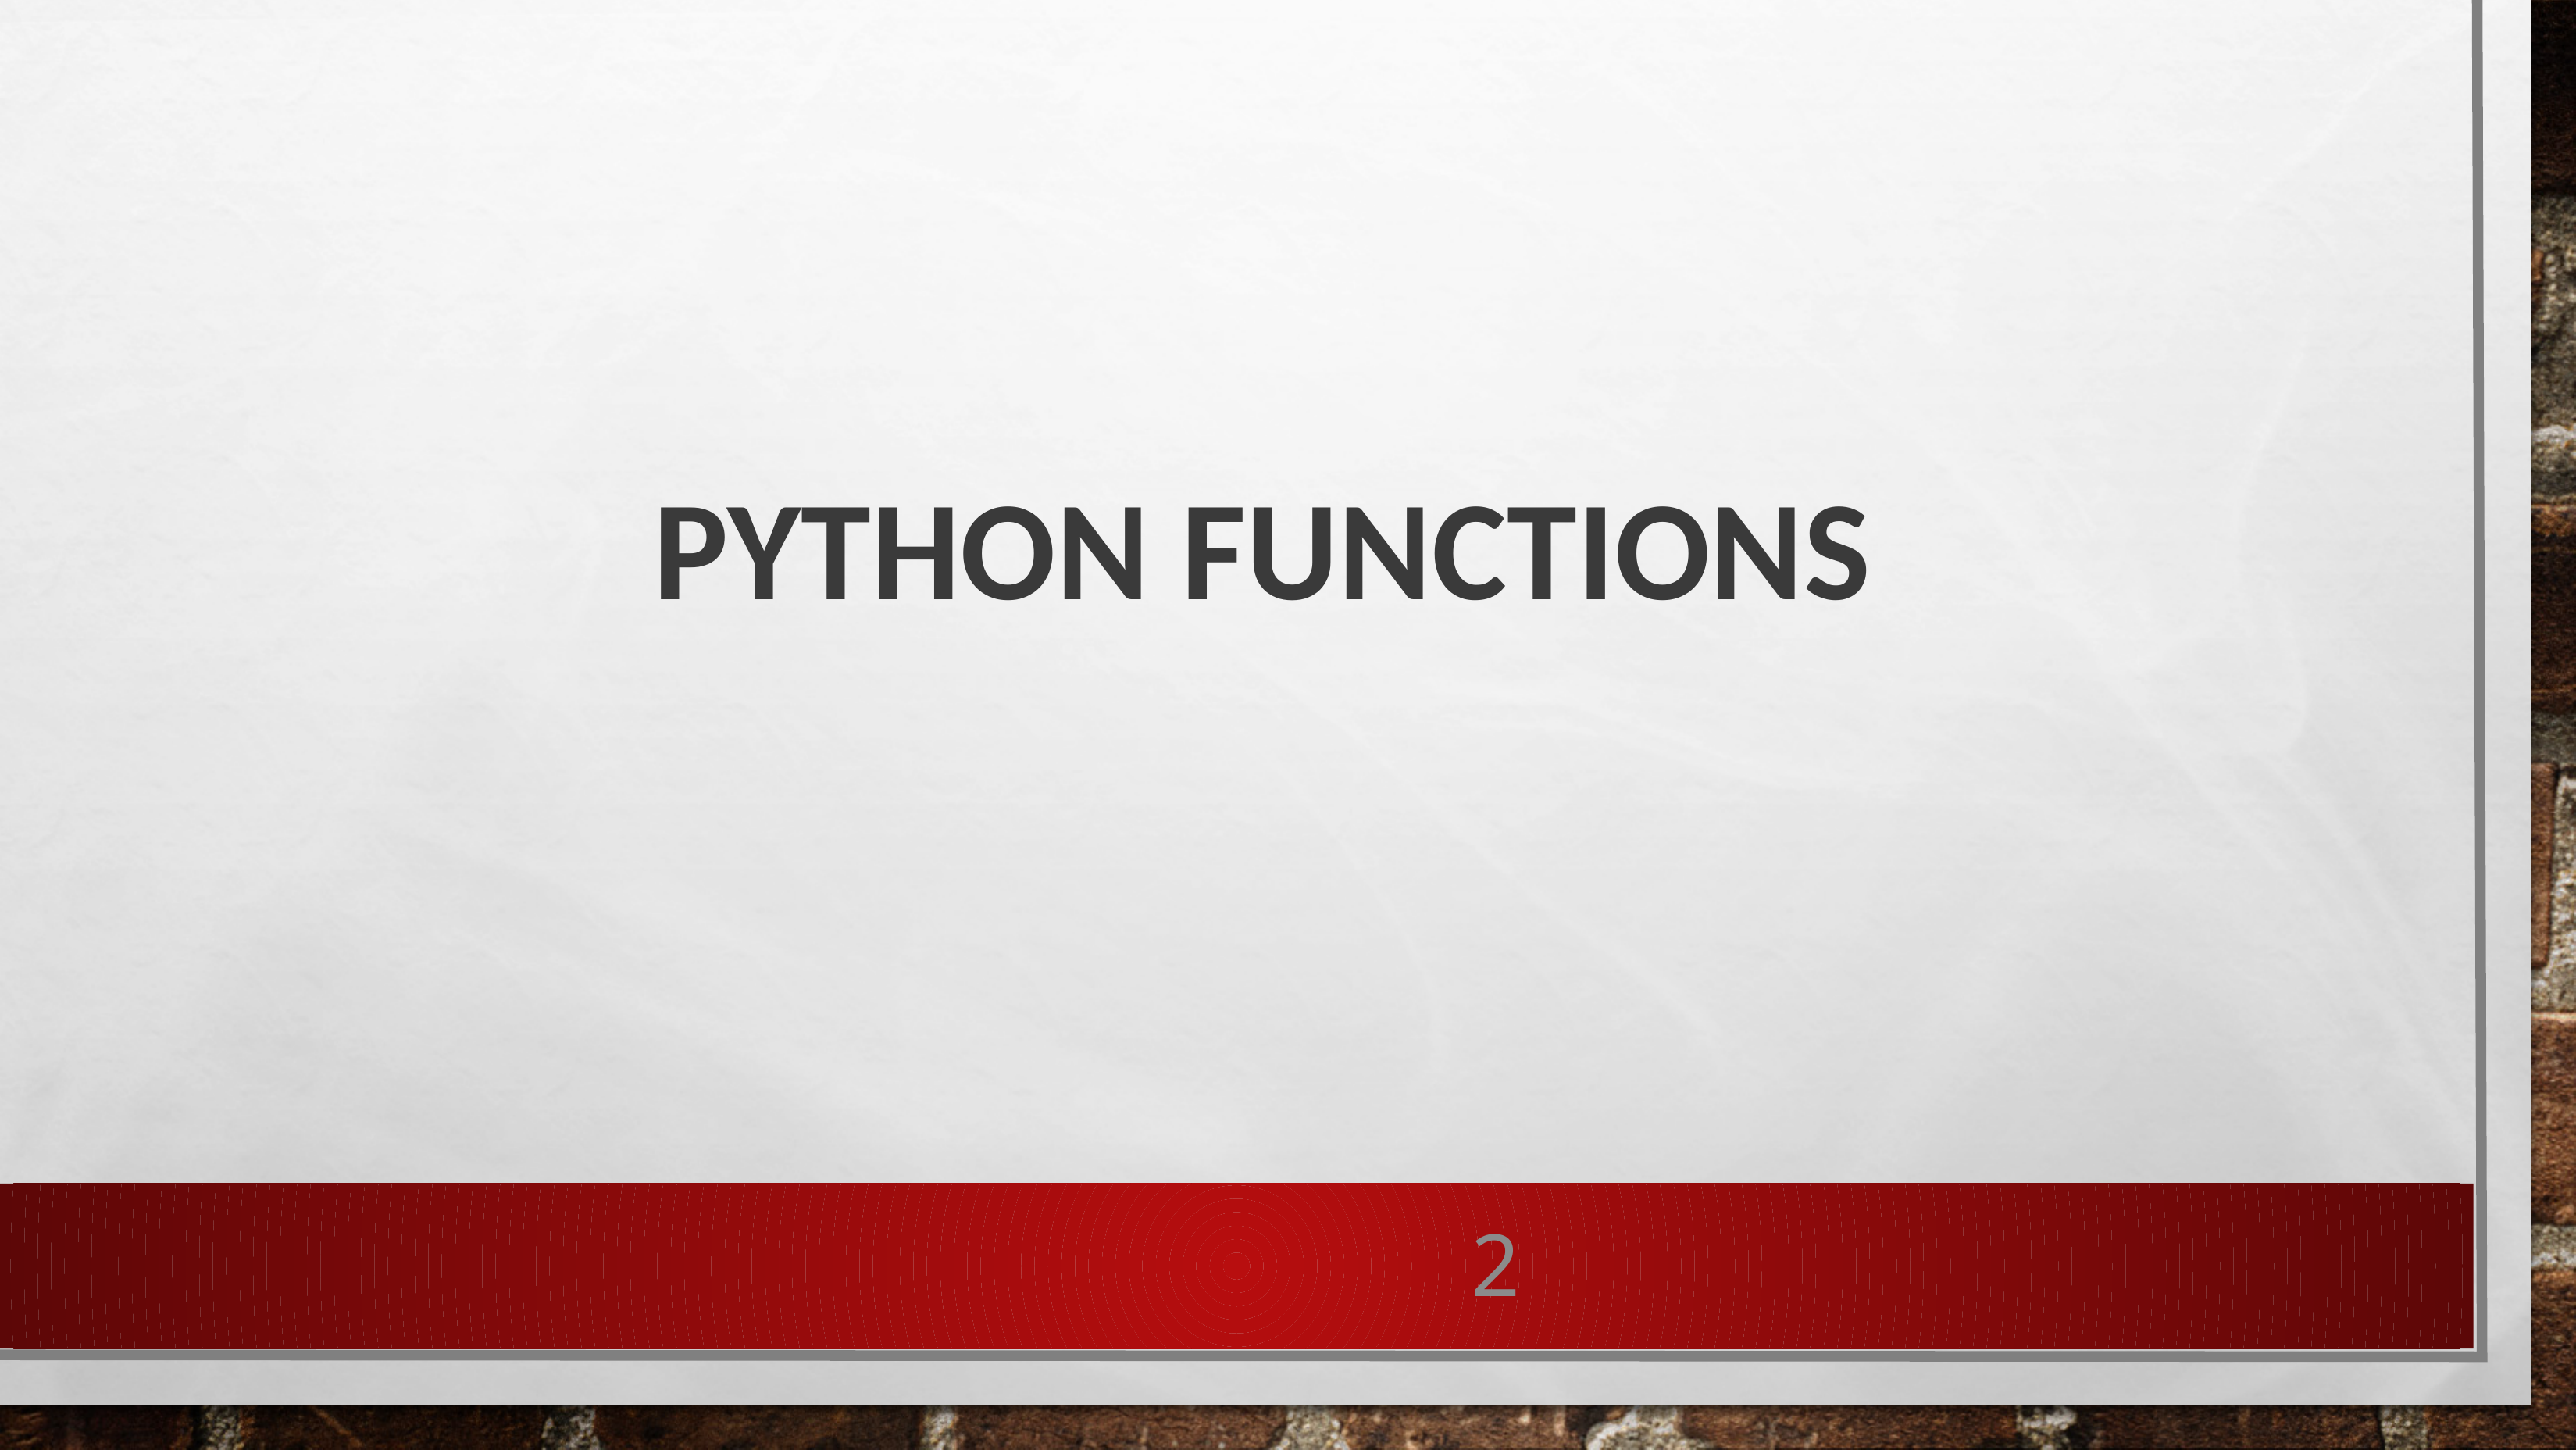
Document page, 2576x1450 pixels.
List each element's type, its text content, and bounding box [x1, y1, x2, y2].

title Python Functions [653, 431, 2576, 676]
picture [2531, 0, 2576, 431]
picture [0, 676, 2576, 1450]
slide_number 2 [1328, 1216, 1520, 1323]
